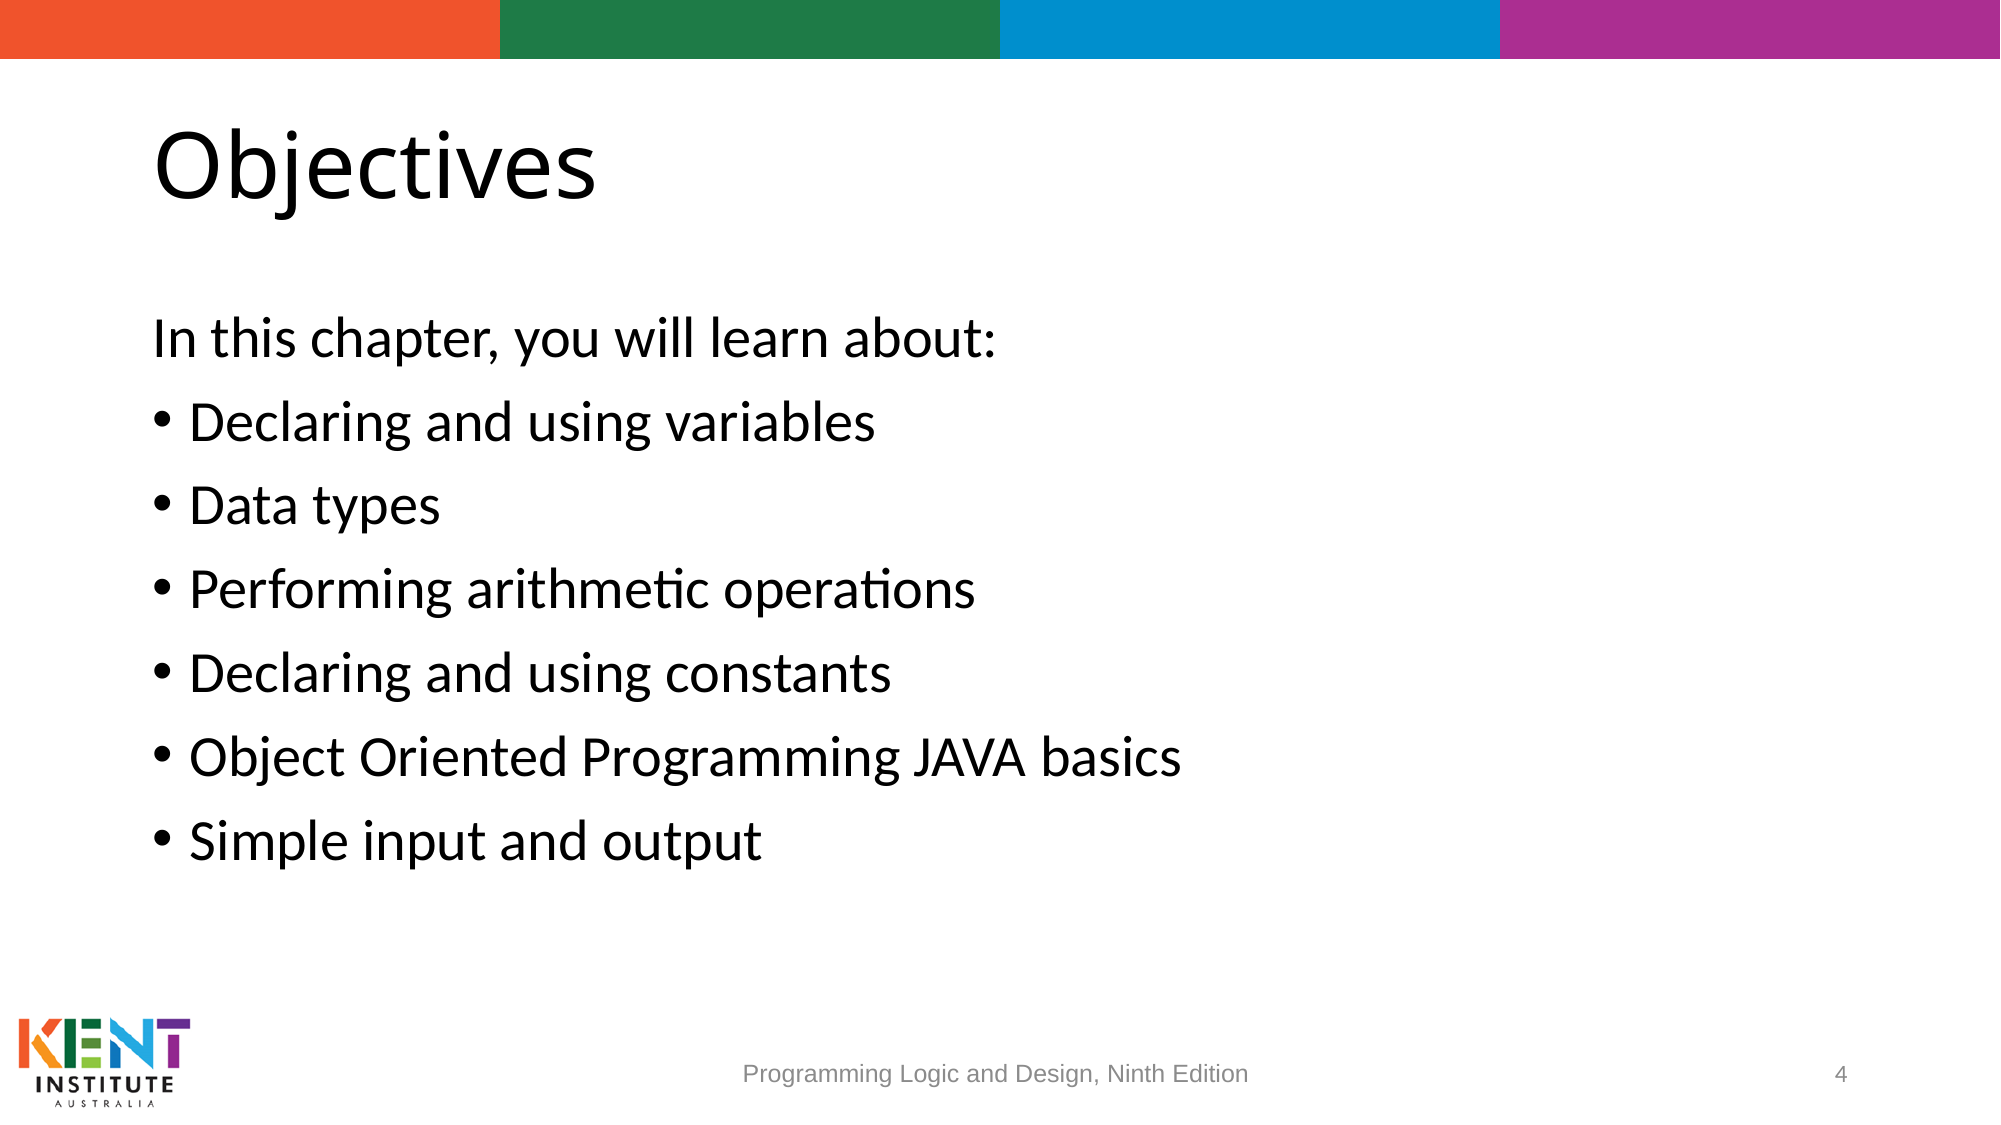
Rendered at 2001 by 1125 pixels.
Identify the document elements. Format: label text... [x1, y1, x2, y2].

slide_number 4 [1412, 1042, 1863, 1103]
picture [0, 1000, 208, 1125]
title Objectives [137, 59, 1863, 278]
footer Programming Logic and Design, Ninth Edition [662, 1042, 1338, 1103]
list In this chapter, you will learn about: Declaring and using variables Data types Performing arithmetic operations Declaring and using constants Object Oriented Programming JAVA basics Simple input and output [137, 299, 1823, 1014]
